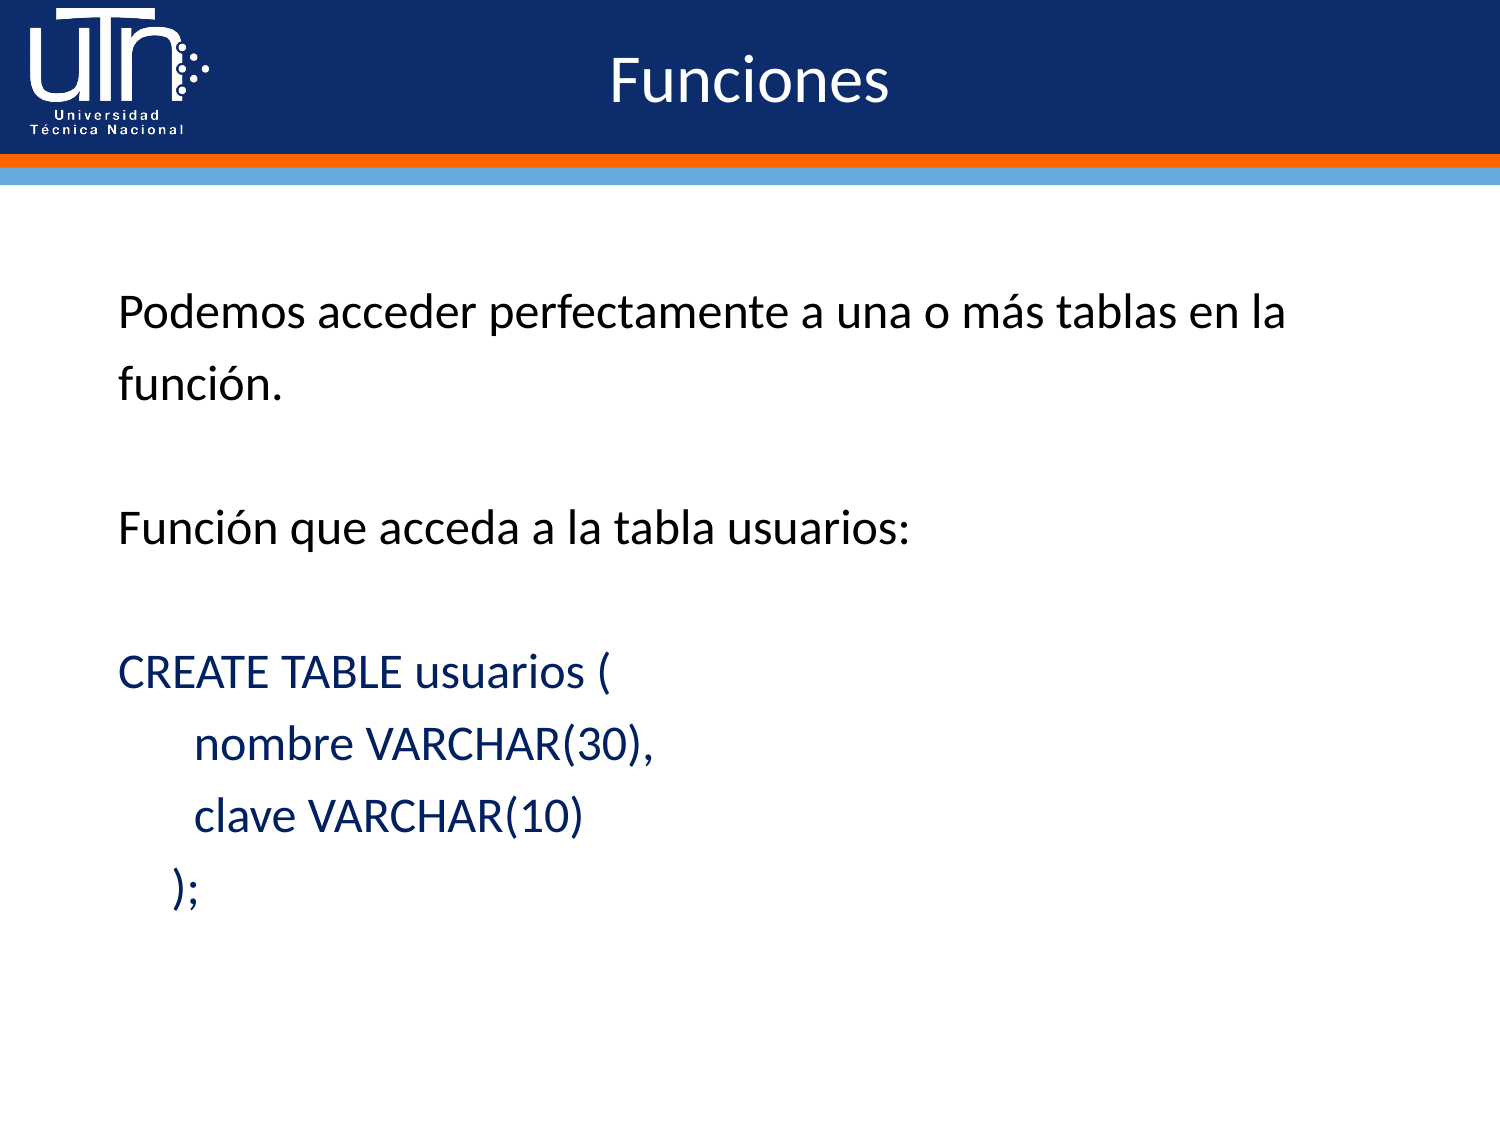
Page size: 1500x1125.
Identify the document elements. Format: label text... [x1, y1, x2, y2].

title Funciones [0, 0, 1500, 154]
list Podemos acceder perfectamente a una o más tablas en la función. Función que acceda a la tabla usuarios: CREATE TABLE usuarios ( nombre VARCHAR(30), clave VARCHAR(10) ); [103, 198, 1397, 1033]
